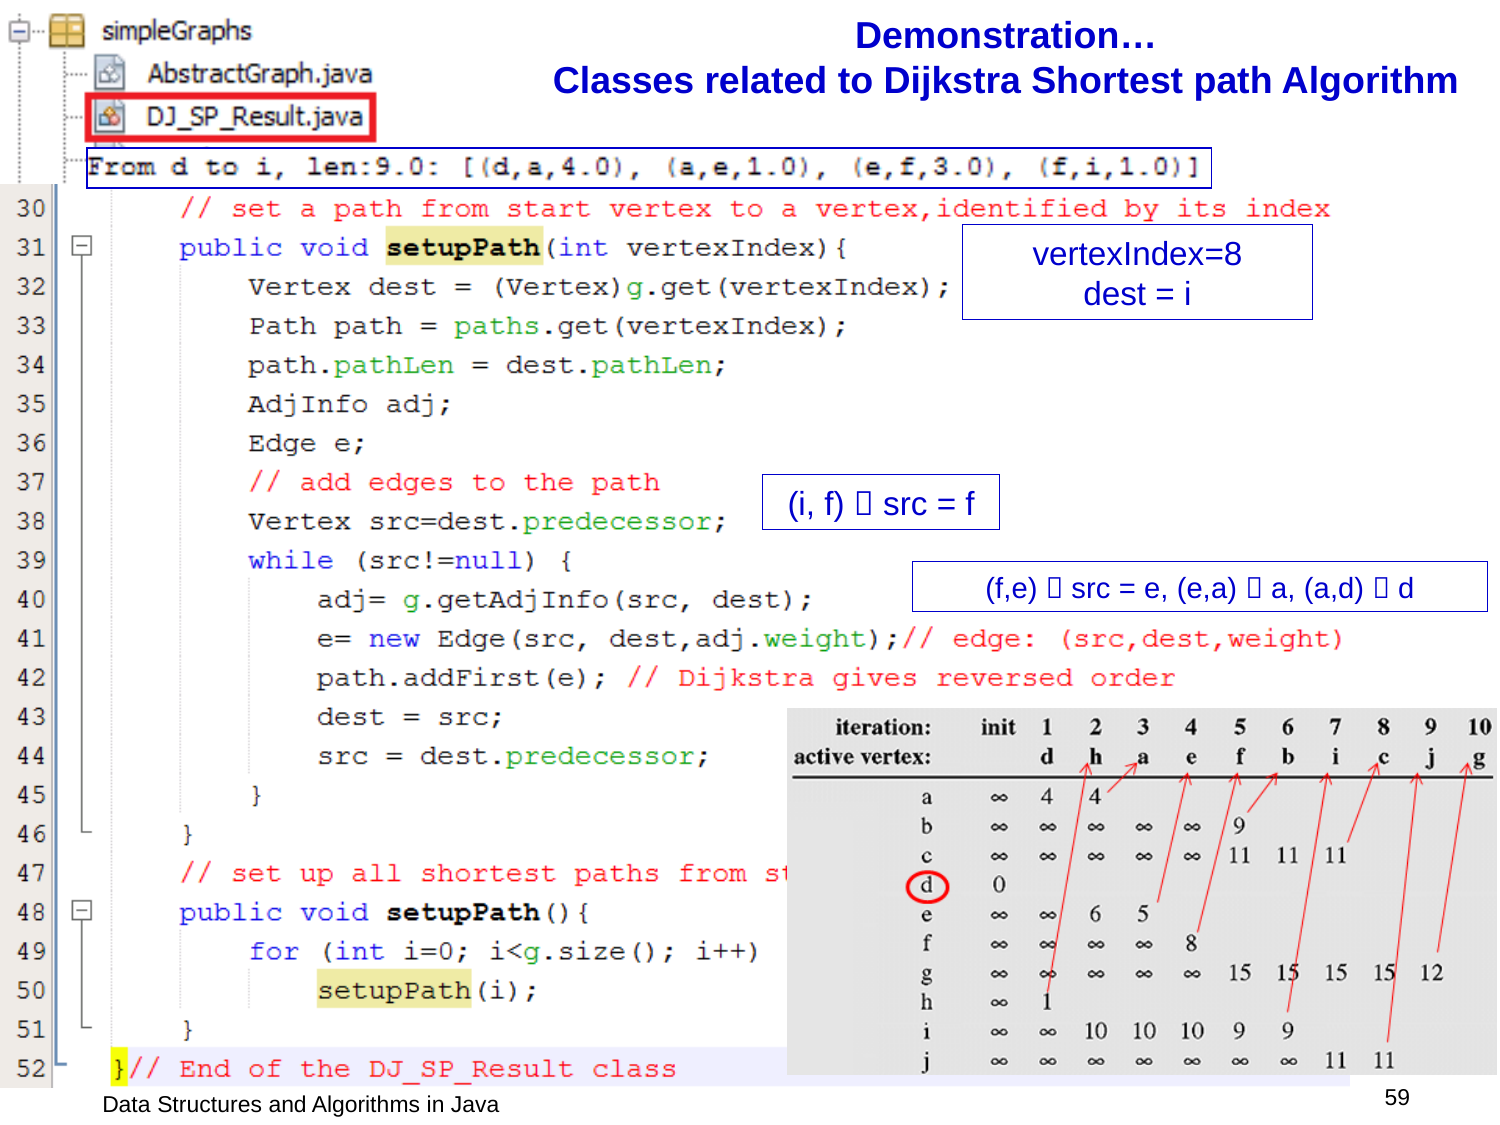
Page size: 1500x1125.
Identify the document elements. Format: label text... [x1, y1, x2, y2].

slide_number 59 [1312, 1084, 1426, 1113]
title Demonstration… Classes related to Dijkstra Shortest path Algorithm [512, 0, 1500, 113]
text_box (f,e)  src = e, (e,a)  a, (a,d)  d [1353, 561, 1488, 612]
picture [0, 12, 1497, 1088]
